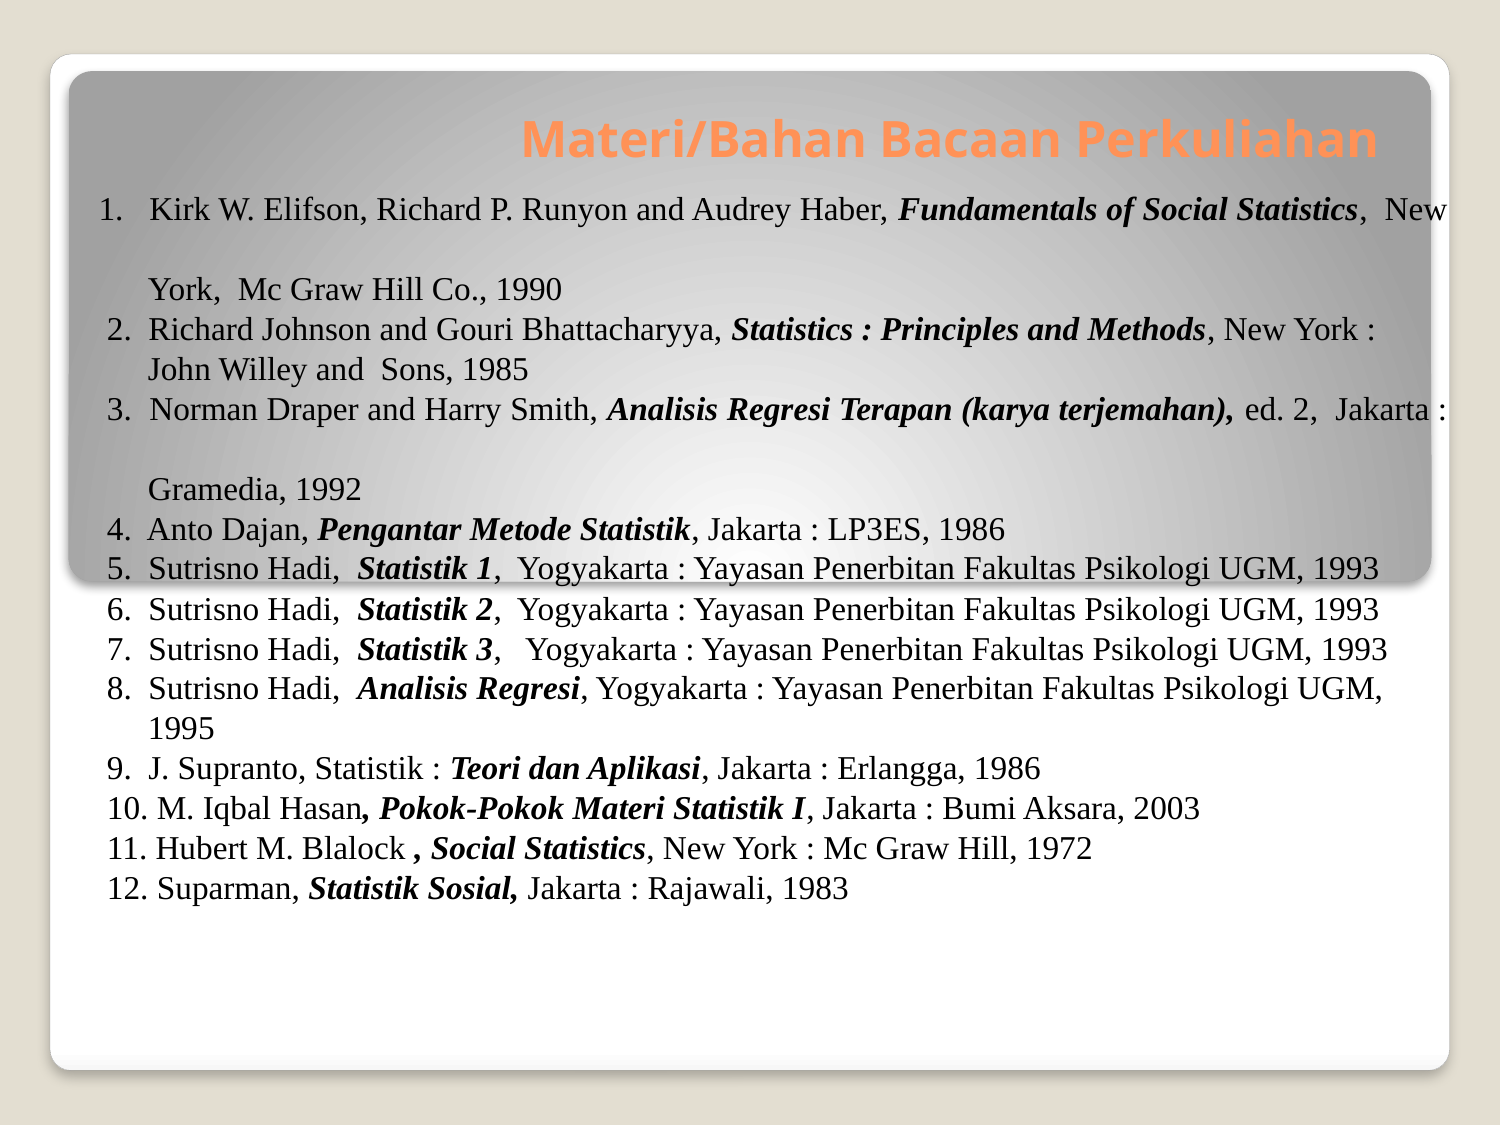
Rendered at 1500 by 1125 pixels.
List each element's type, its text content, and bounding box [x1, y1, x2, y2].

title Materi/Bahan Bacaan Perkuliahan [112, 99, 1388, 176]
subtitle 1. Kirk W. Elifson, Richard P. Runyon and Audrey Haber, Fundamentals of Social Statistics, New York, Mc Graw Hill Co., 1990 2. Richard Johnson and Gouri Bhattacharyya, Statistics : Principles and Methods, New York : John Willey and Sons, 1985 3. Norman Draper and Harry Smith, Analisis Regresi Terapan (karya terjemahan), ed. 2, Jakarta : Gramedia, 1992 4. Anto Dajan, Pengantar Metode Statistik, Jakarta : LP3ES, 1986 5. Sutrisno Hadi, Statistik 1, Yogyakarta : Yayasan Penerbitan Fakultas Psikologi UGM, 1993 6. Sutrisno Hadi, Statistik 2, Yogyakarta : Yayasan Penerbitan Fakultas Psikologi UGM, 1993 7. Sutrisno Hadi, Statistik 3, Yogyakarta : Yayasan Penerbitan Fakultas Psikologi UGM, 1993 8. Sutrisno Hadi, Analisis Regresi, Yogyakarta : Yayasan Penerbitan Fakultas Psikologi UGM, 1995 9. J. Supranto, Statistik : Teori dan Aplikasi, Jakarta : Erlangga, 1986 10. M. Iqbal Hasan, Pokok-Pokok Materi Statistik I, Jakarta : Bumi Aksara, 2003 11. Hubert M. Blalock , Social Statistics, New York : Mc Graw Hill, 1972 12. Suparman, Statistik Sosial, Jakarta : Rajawali, 1983 [62, 187, 1463, 1075]
